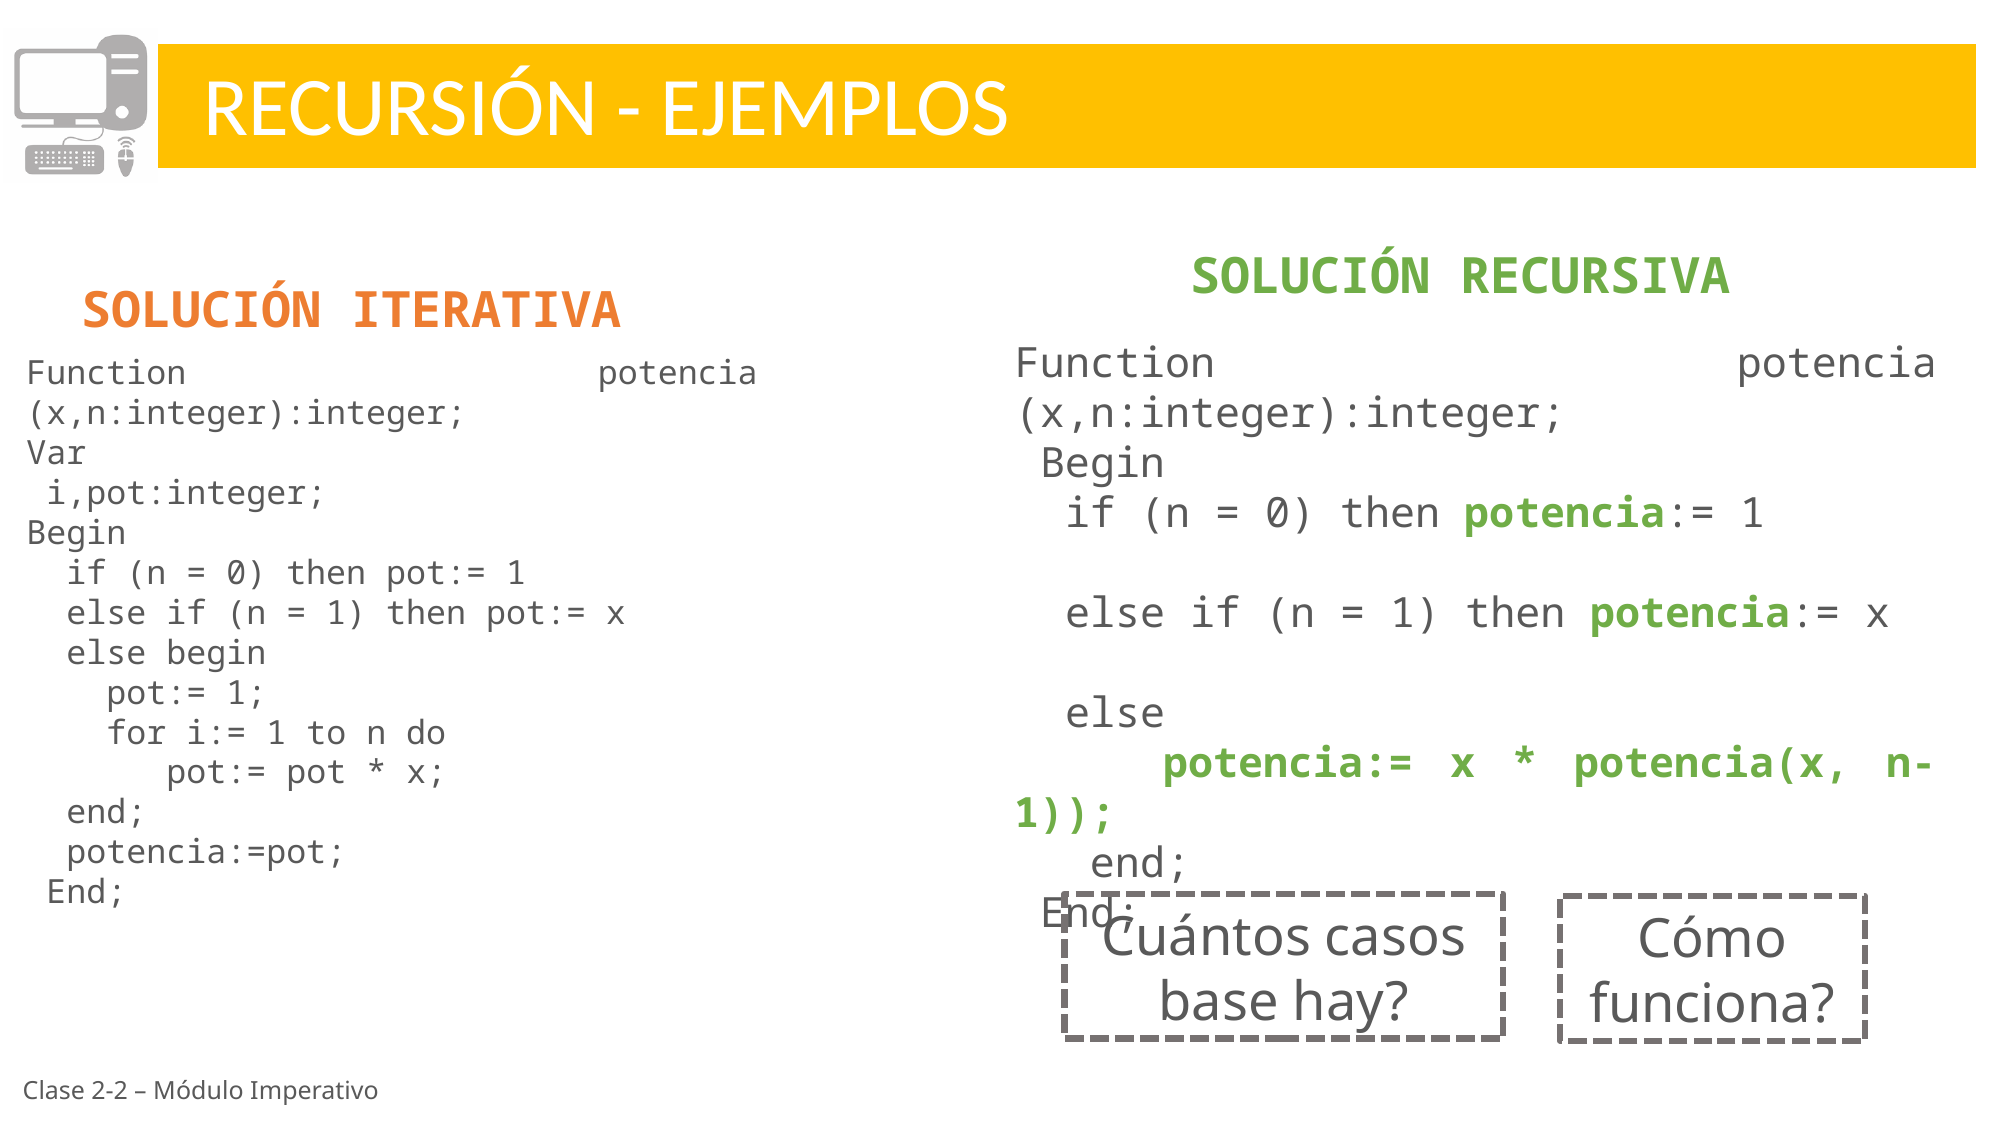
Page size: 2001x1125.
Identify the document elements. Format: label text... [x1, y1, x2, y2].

picture [3, 28, 158, 183]
text_box SOLUCIÓN ITERATIVA [66, 269, 647, 343]
text_box SOLUCIÓN RECURSIVA [1175, 236, 1756, 312]
text_box [163, 45, 1976, 167]
text_box Function potencia (x,n:integer):integer; Var i,pot:integer; Begin if (n = 0) then pot:= 1 else if (n = 1) then pot:= x else begin pot:= 1; for i:= 1 to n do pot:= pot * x; end; potencia:=pot; End; [11, 343, 774, 918]
text_box Cómo funciona? [1560, 895, 1865, 1041]
text_box Clase 2-2 – Módulo Imperativo [7, 1060, 481, 1118]
text_box RECURSIÓN - EJEMPLOS [188, 44, 1175, 160]
text_box Cuántos casos base hay? [1064, 893, 1504, 1039]
text_box Function potencia (x,n:integer):integer; Begin if (n = 0) then potencia:= 1 else if (n = 1) then potencia:= x else potencia:= x * potencia(x, n-1)); end; End; [999, 327, 1952, 944]
